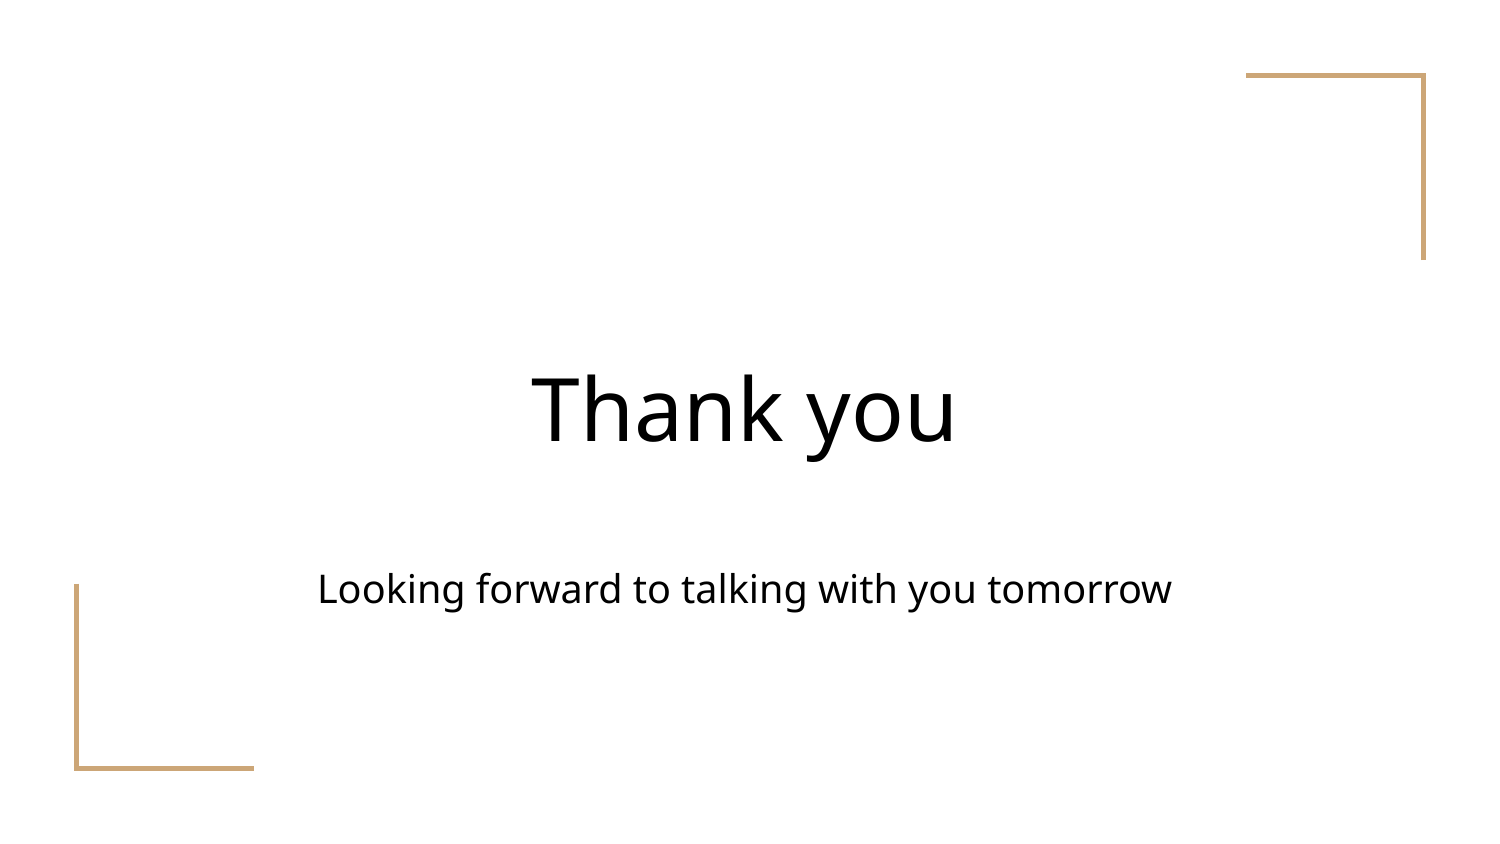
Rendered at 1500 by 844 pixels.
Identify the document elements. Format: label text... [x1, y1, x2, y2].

title Thank you Looking forward to talking with you tomorrow [121, 357, 1369, 609]
